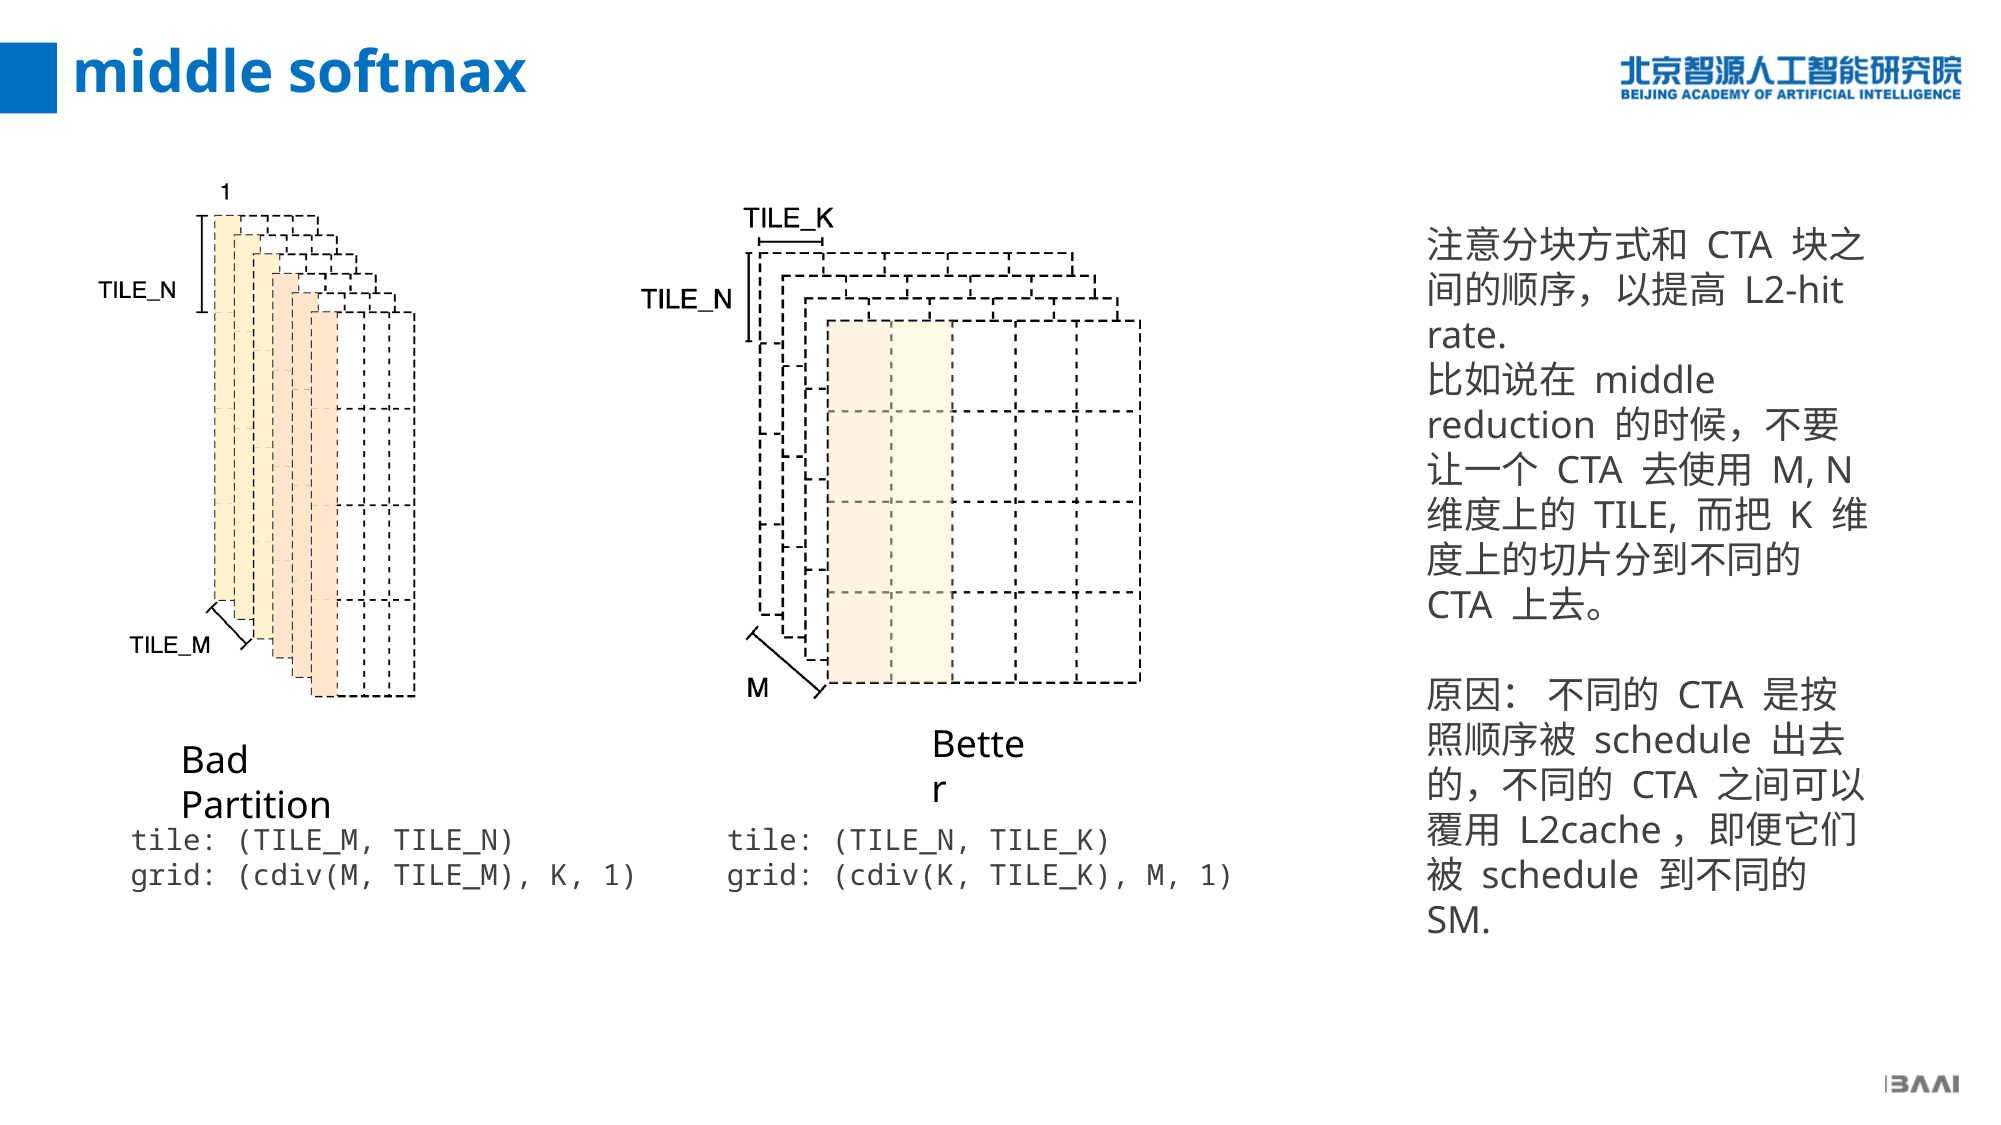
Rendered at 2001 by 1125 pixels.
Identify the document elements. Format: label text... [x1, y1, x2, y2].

text_box Bad Partition [165, 728, 404, 814]
picture [1880, 1073, 1963, 1095]
picture [1613, 38, 1972, 117]
picture [616, 180, 1161, 719]
text_box tile: (TILE_M, TILE_N) grid: (cdiv(M, TILE_M), K, 1) [115, 814, 661, 899]
text_box tile: (TILE_N, TILE_K) grid: (cdiv(K, TILE_K), M, 1) [712, 814, 1257, 899]
text_box 注意分块方式和 CTA 块之间的顺序，以提高 L2-hit rate. 比如说在 middle reduction 的时候，不要让一个 CTA 去使用 M, N 维度上的 TILE, 而把 K 维度上的切片分到不同的 CTA 上去。 原因： 不同的 CTA 是按照顺序被 schedule 出去的，不同的 CTA 之间可以覆用 L2cache，即便它们被 schedule 到不同的 SM. [1411, 214, 1884, 949]
text_box Better [916, 719, 1052, 814]
list middle softmax [72, 42, 1588, 114]
picture [72, 157, 459, 721]
